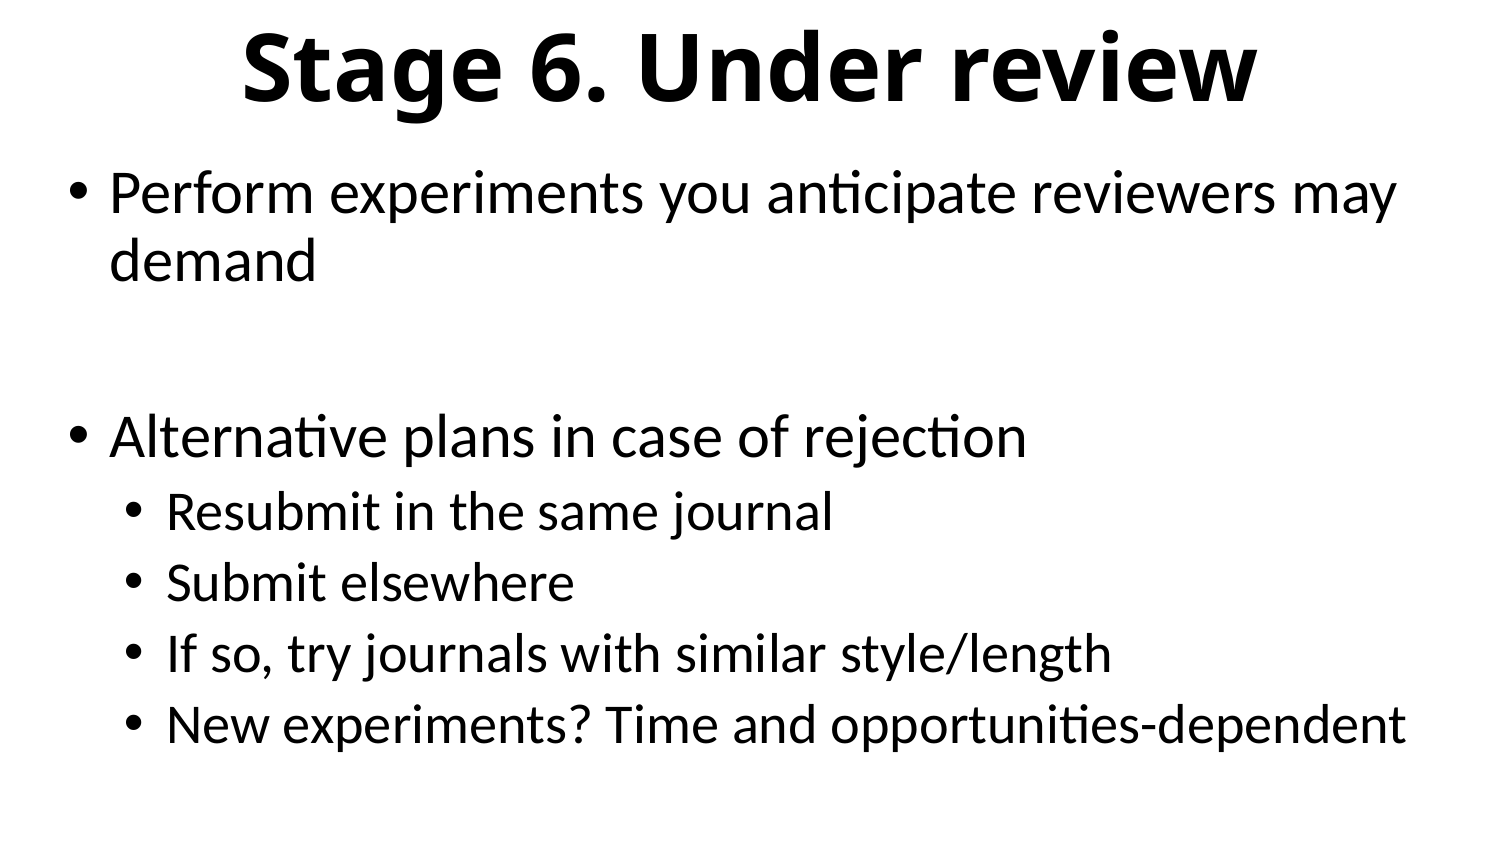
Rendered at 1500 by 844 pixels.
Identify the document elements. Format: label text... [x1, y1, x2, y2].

title Stage 6. Under review [187, 0, 1313, 130]
text_box Perform experiments you anticipate reviewers may demand Alternative plans in case of rejection Resubmit in the same journal Submit elsewhere If so, try journals with similar style/length New experiments? Time and opportunities-dependent [56, 154, 1500, 844]
